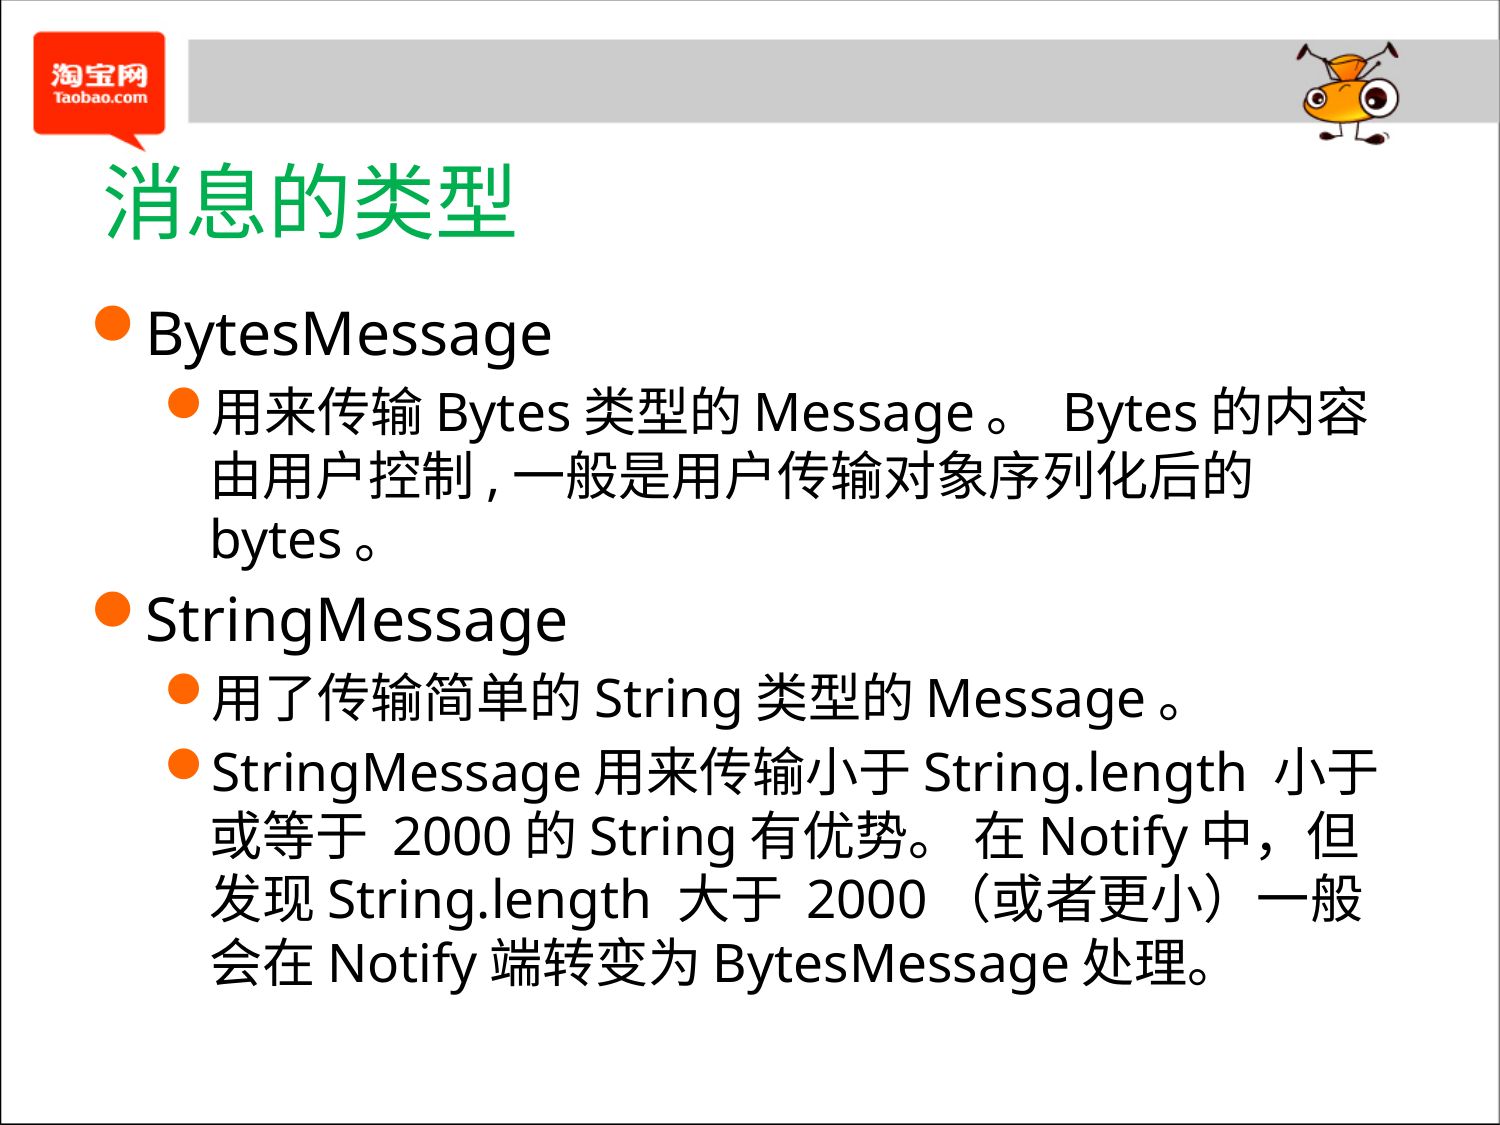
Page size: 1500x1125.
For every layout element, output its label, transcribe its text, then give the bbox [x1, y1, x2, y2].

picture [0, 0, 1500, 1125]
title 消息的类型 [87, 149, 1426, 251]
list BytesMessage 用来传输Bytes类型的Message。 Bytes的内容由用户控制,一般是用户传输对象序列化后的bytes。 StringMessage 用了传输简单的String类型的Message。 StringMessage用来传输小于String.length 小于或等于 2000的String有优势。 在Notify中，但发现String.length 大于 2000（或者更小）一般会在Notify端转变为BytesMessage处理。 [74, 287, 1426, 1006]
